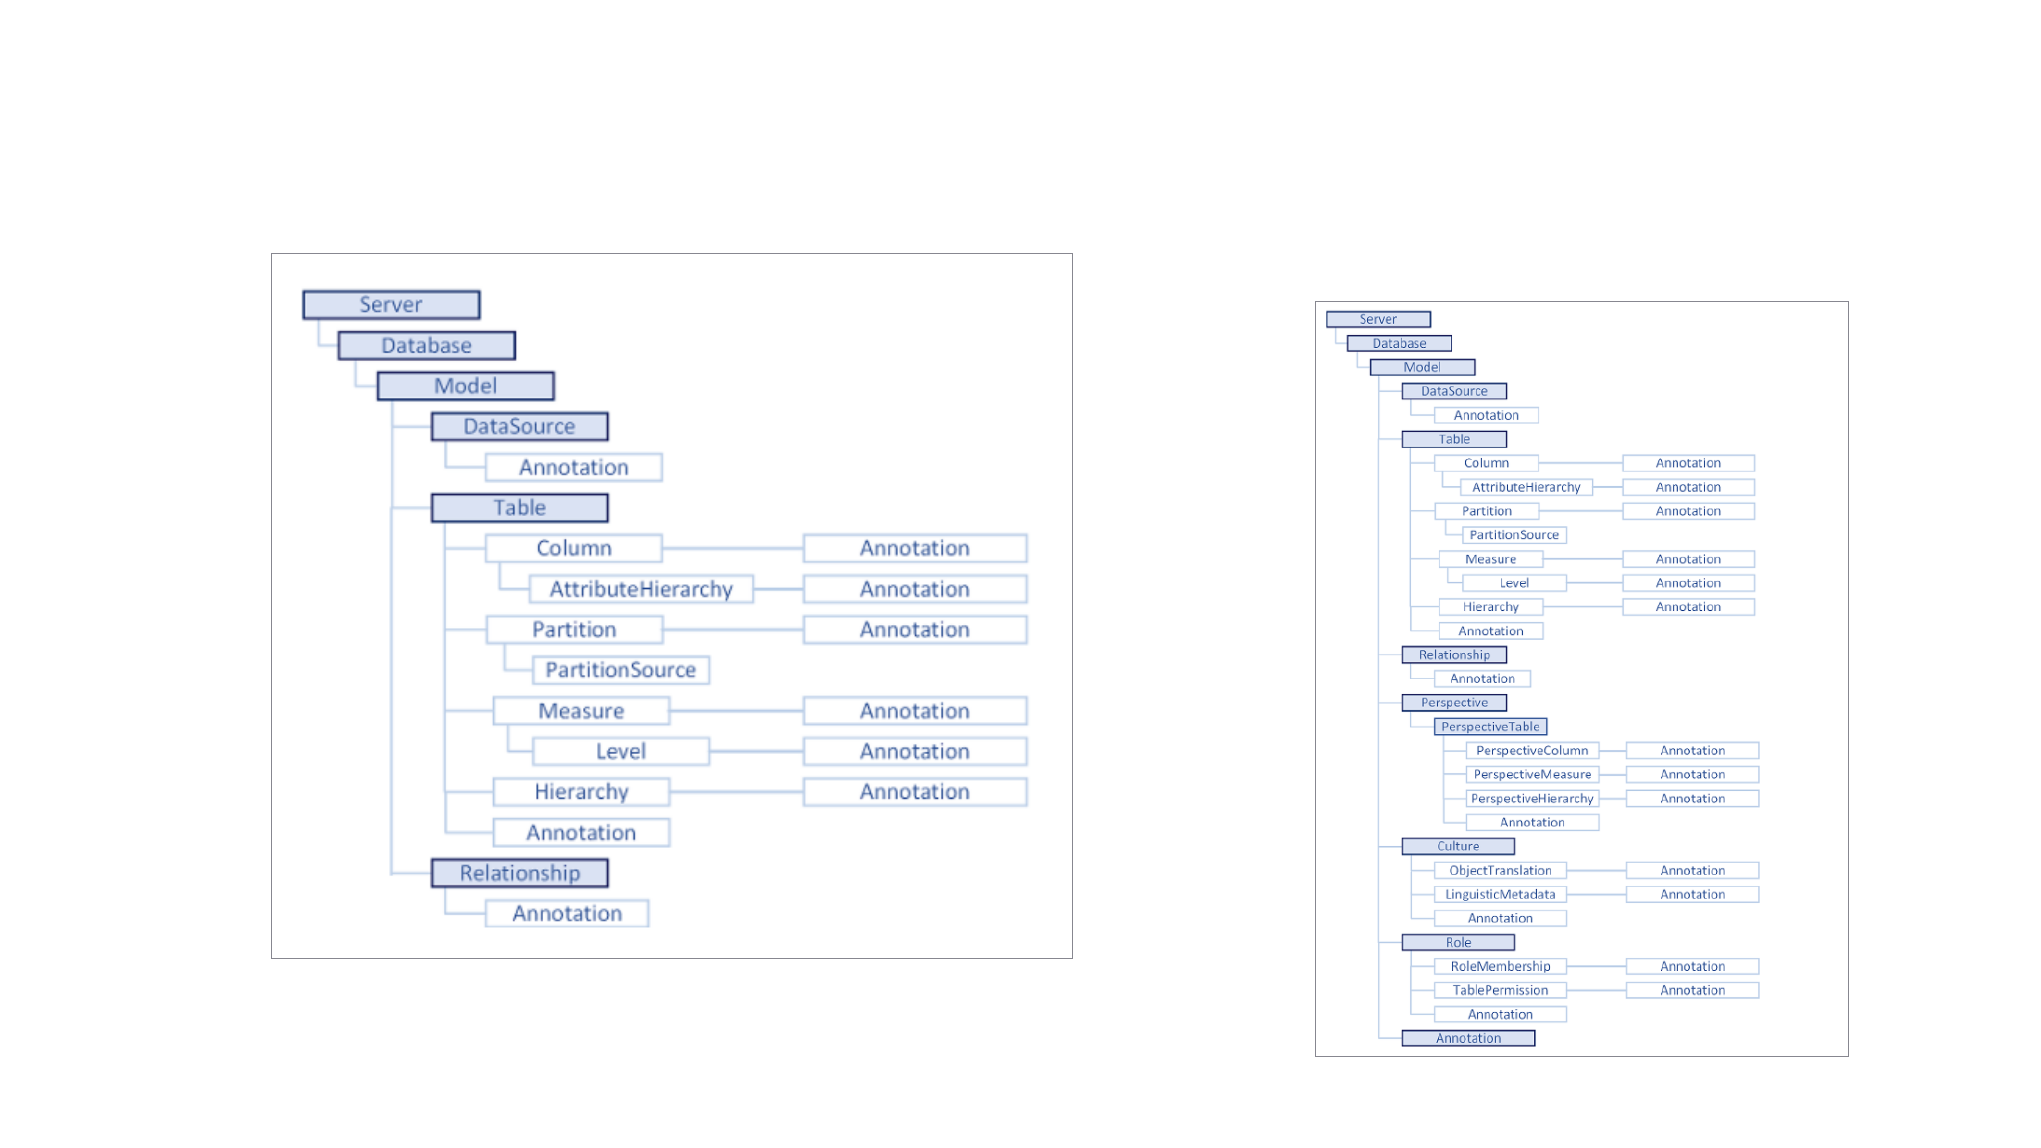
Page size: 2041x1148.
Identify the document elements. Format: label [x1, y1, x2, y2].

picture [1315, 301, 1849, 1057]
picture [271, 253, 1074, 959]
